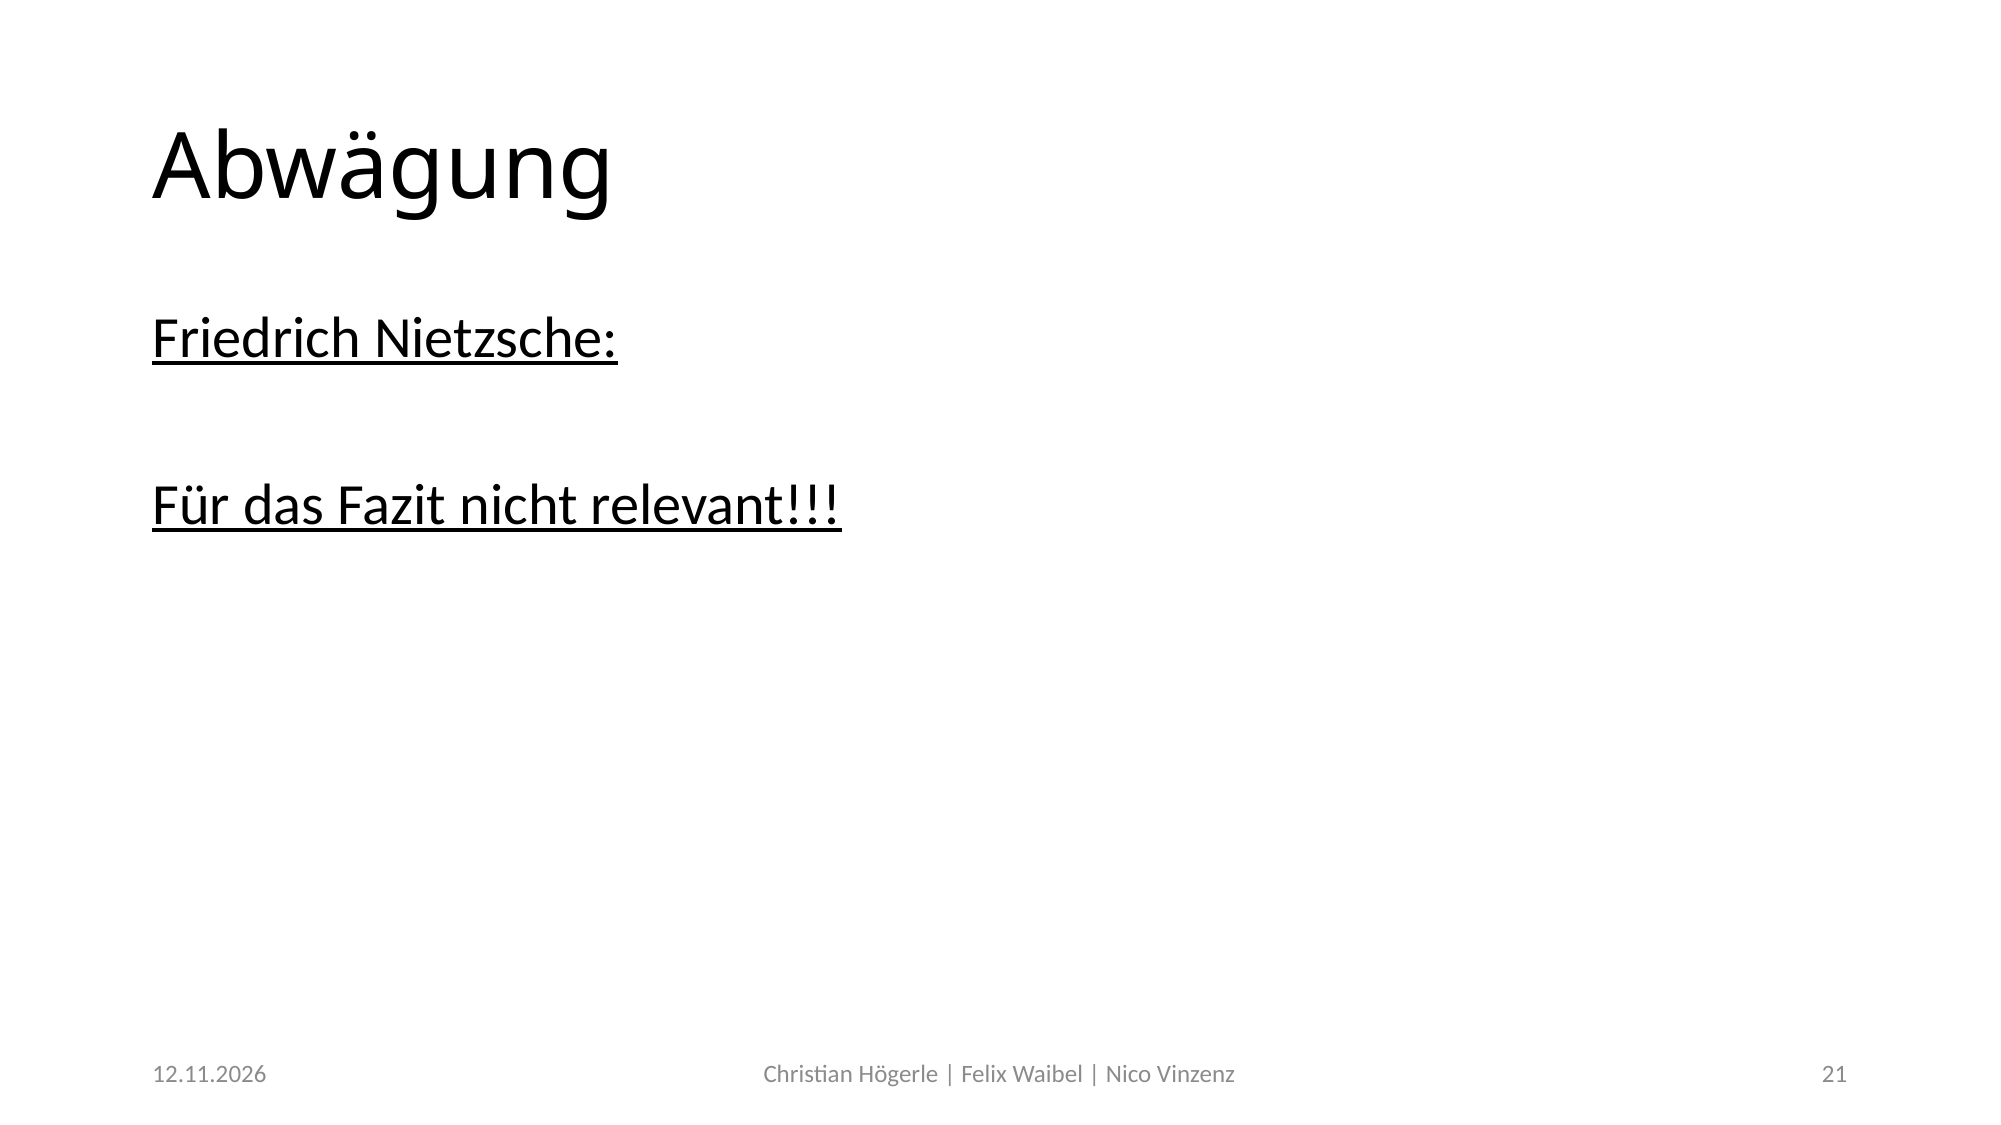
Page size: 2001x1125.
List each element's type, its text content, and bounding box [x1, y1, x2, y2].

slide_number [137, 1042, 588, 1103]
footer Christian Högerle | Felix Waibel | Nico Vinzenz [662, 1042, 1338, 1103]
title Abwägung [137, 59, 1863, 278]
slide_number 21 [1412, 1042, 1863, 1103]
list Friedrich Nietzsche: Für das Fazit nicht relevant!!! [137, 299, 1863, 1014]
